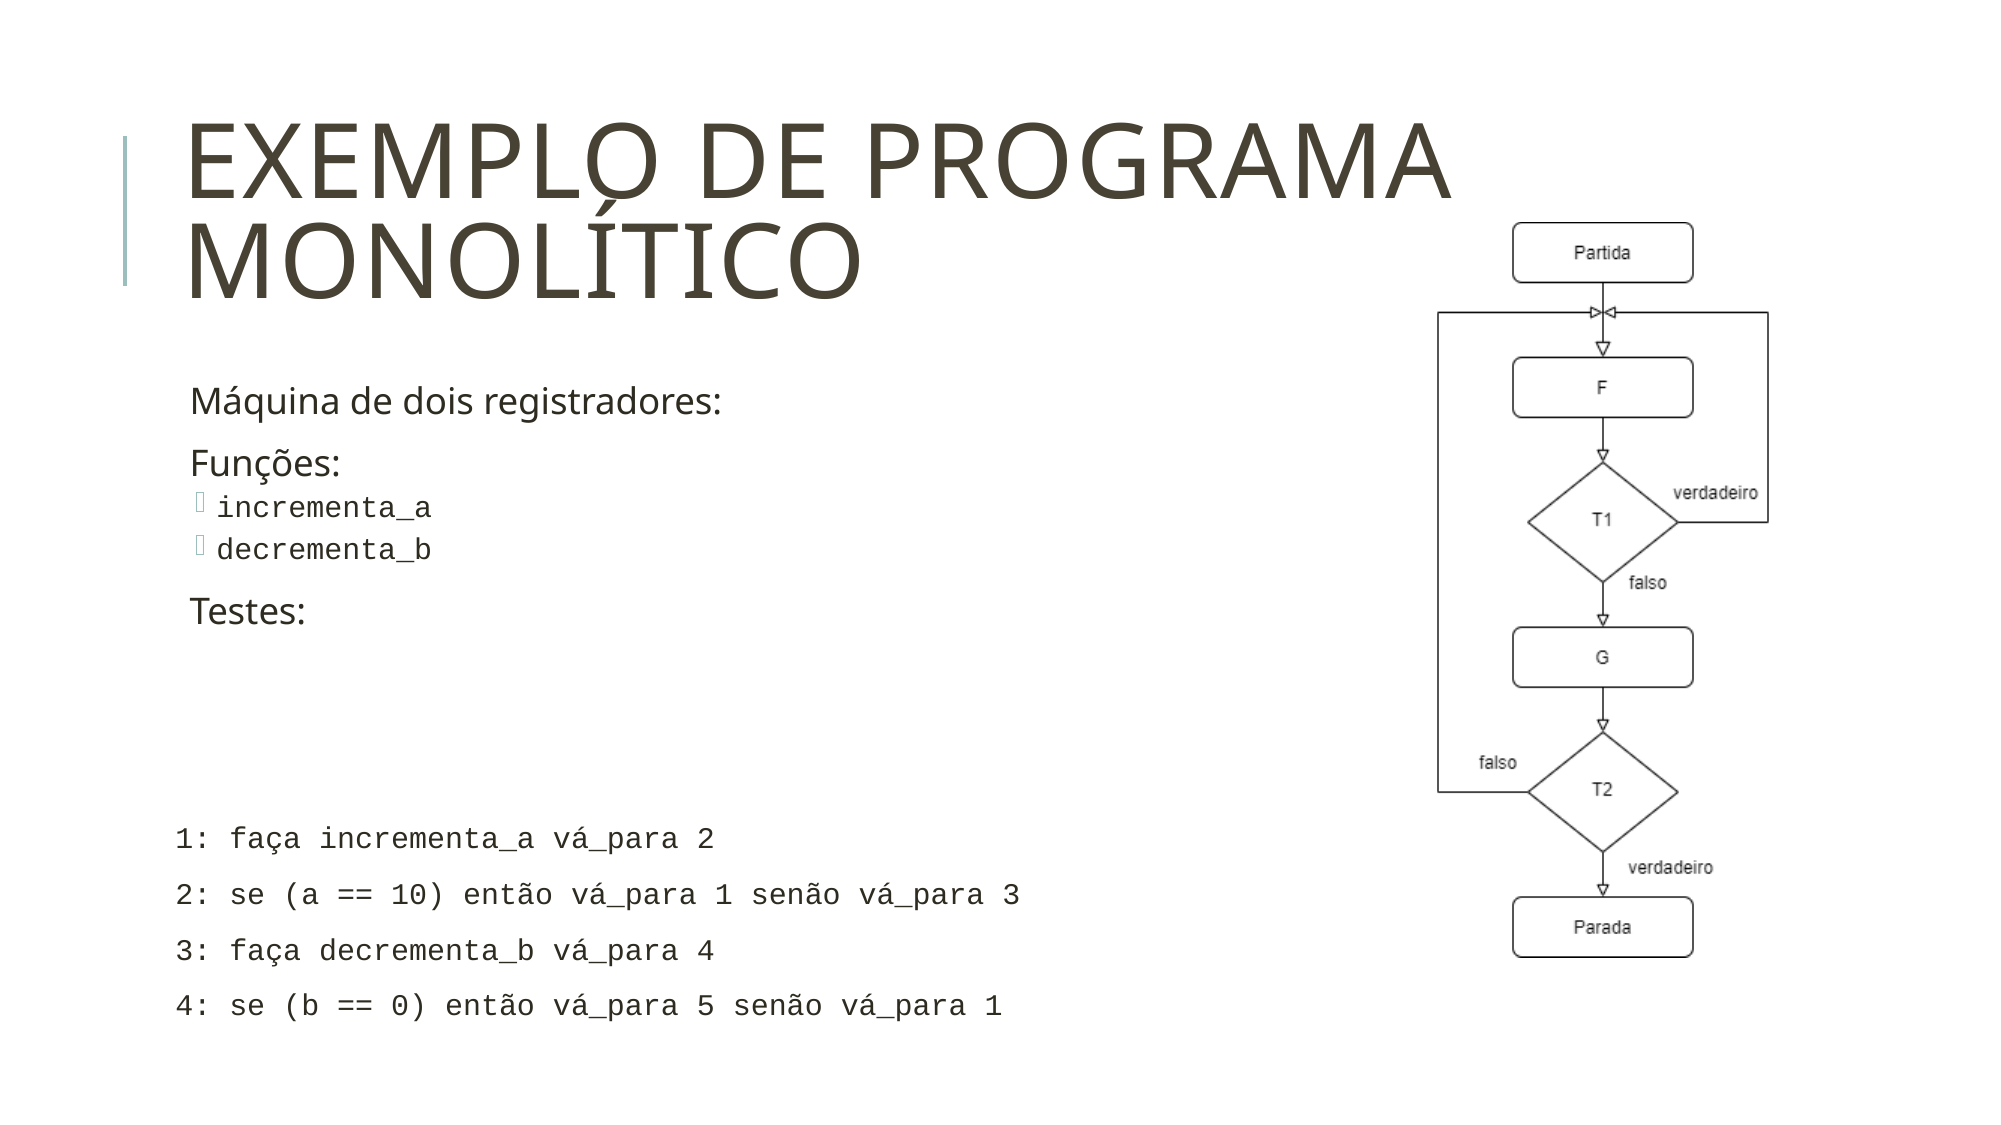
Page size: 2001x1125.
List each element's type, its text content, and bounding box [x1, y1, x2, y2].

title Exemplo de Programa Monolítico [168, 96, 1763, 342]
picture [1426, 221, 1781, 958]
